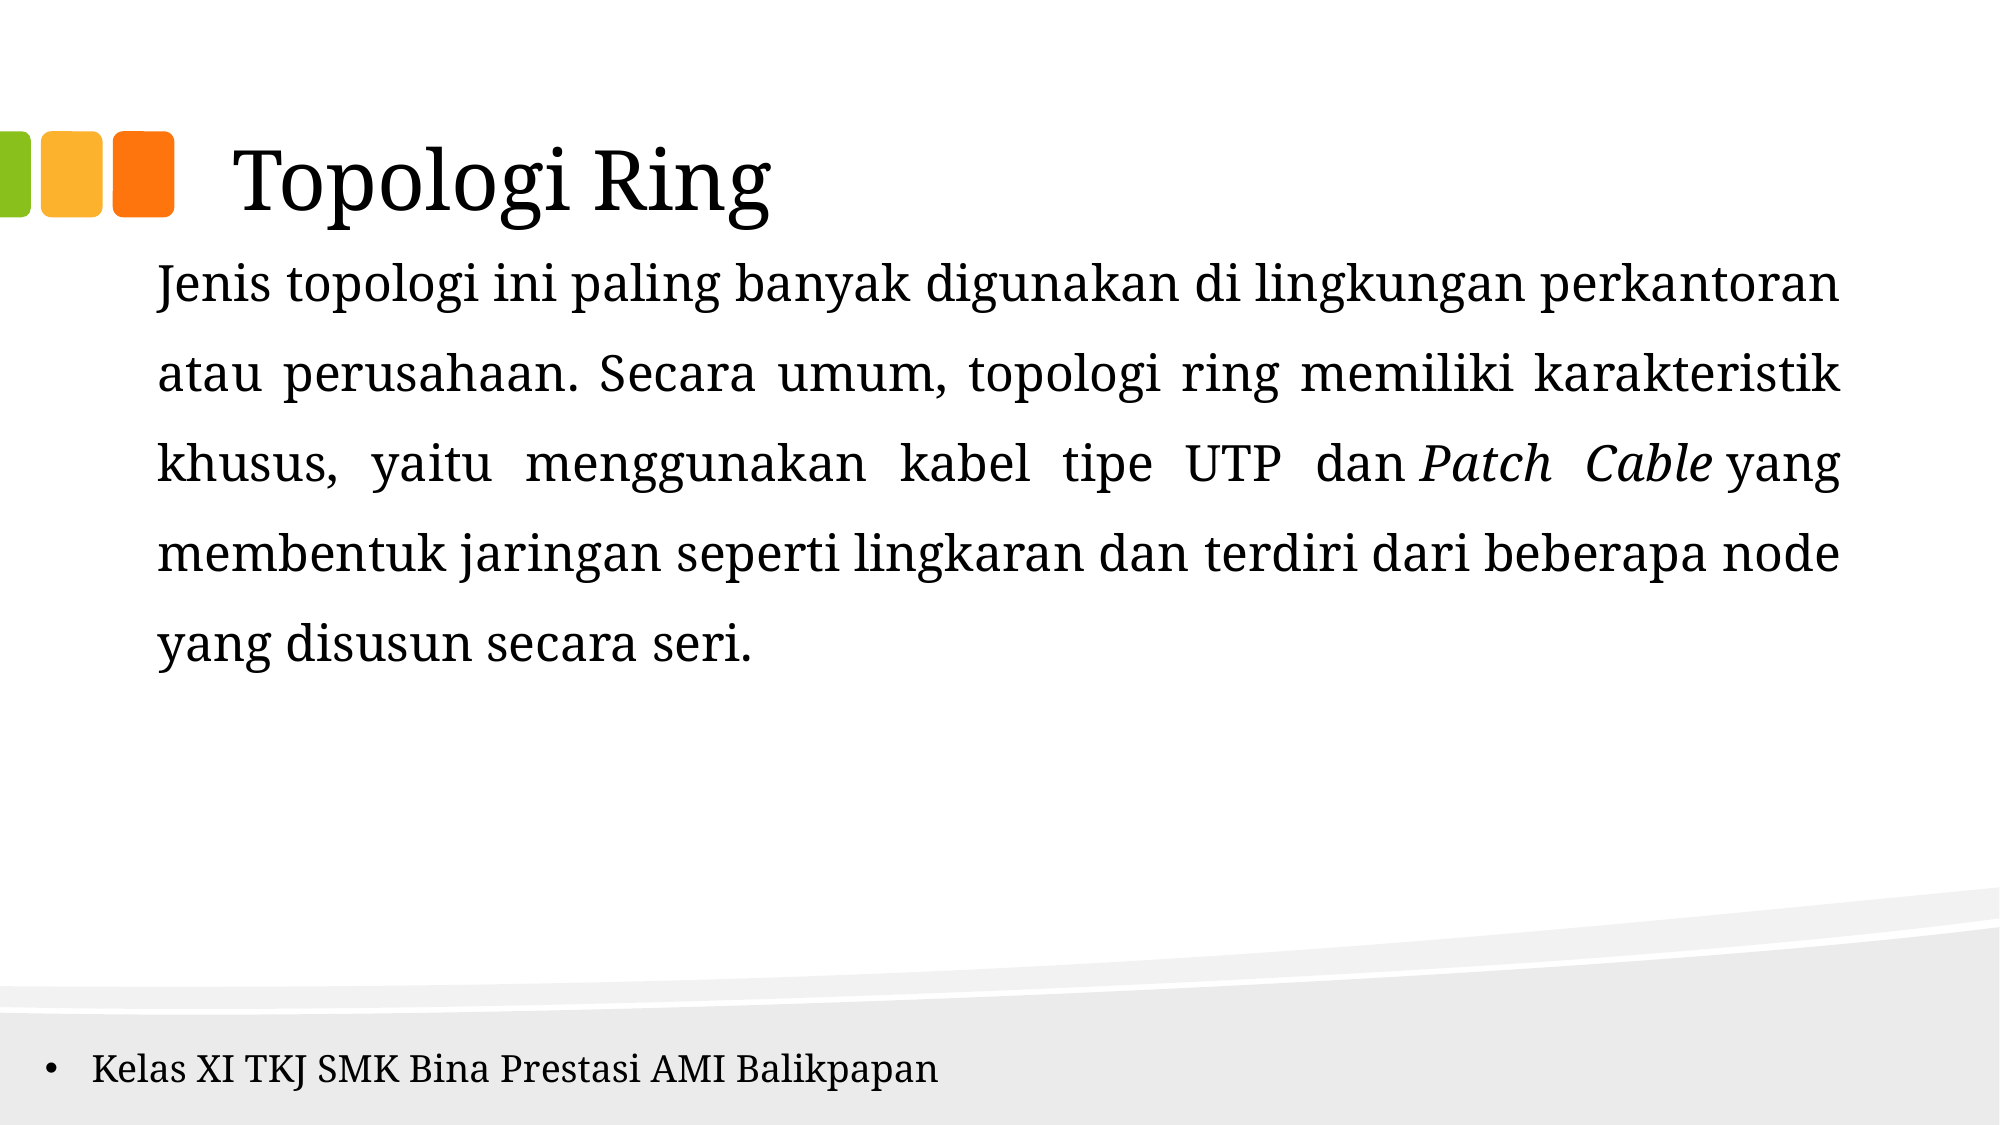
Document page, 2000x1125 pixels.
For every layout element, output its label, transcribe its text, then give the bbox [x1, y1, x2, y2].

text_box Kelas XI TKJ SMK Bina Prestasi AMI Balikpapan [24, 1012, 1625, 1100]
title Jenis topologi ini paling banyak digunakan di lingkungan perkantoran atau perusahaan. Secara umum, topologi ring memiliki karakteristik khusus, yaitu menggunakan kabel tipe UTP dan Patch Cable yang membentuk jaringan seperti lingkaran dan terdiri dari beberapa node yang disusun secara seri. [137, 299, 1863, 682]
text_box Topologi Ring [212, 74, 1038, 238]
